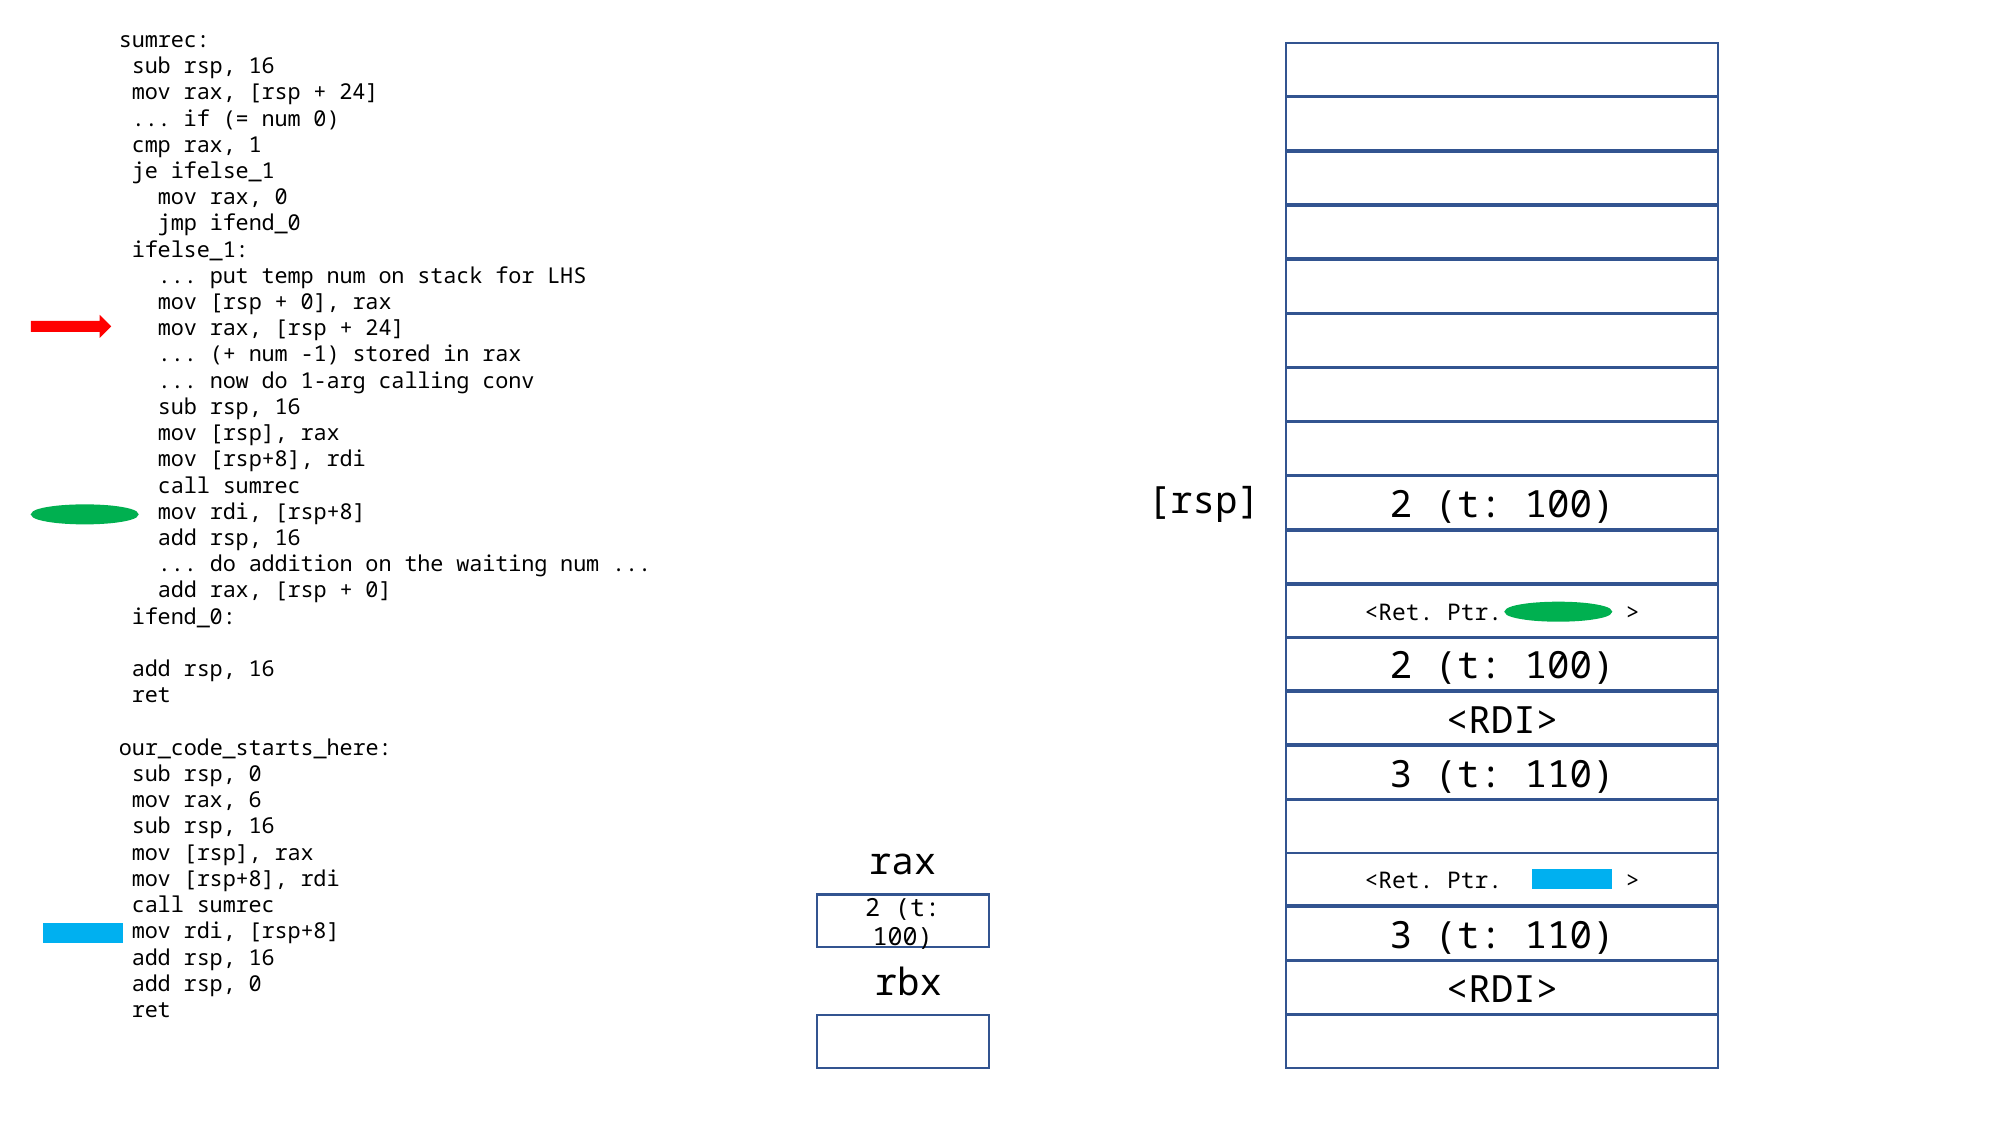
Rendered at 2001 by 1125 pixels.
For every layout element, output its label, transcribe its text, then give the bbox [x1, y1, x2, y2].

text_box rbx [827, 953, 990, 1008]
text_box [1285, 97, 1719, 151]
text_box [1532, 869, 1612, 889]
text_box [1285, 1015, 1719, 1069]
text_box [rsp] [1046, 471, 1276, 526]
text_box 3 (t: 110) [1285, 907, 1719, 961]
text_box [1285, 205, 1719, 259]
text_box [43, 923, 123, 943]
text_box [1285, 368, 1719, 422]
text_box [1285, 314, 1719, 368]
text_box [1285, 42, 1719, 97]
text_box [1285, 151, 1719, 205]
text_box [30, 504, 139, 525]
text_box rax [816, 832, 990, 887]
text_box [1285, 259, 1719, 314]
text_box 2 (t: 100) [1285, 639, 1719, 691]
text_box <Ret. Ptr. > [1285, 854, 1719, 907]
text_box <RDI> [1285, 961, 1719, 1015]
text_box sumrec: sub rsp, 16 mov rax, [rsp + 24] ... if (= num 0) cmp rax, 1 je ifelse_1 mov rax, 0 jmp ifend_0 ifelse_1: ... put temp num on stack for LHS mov [rsp + 0], rax mov rax, [rsp + 24] ... (+ num -1) stored in rax ... now do 1-arg calling conv sub rsp, 16 mov [rsp], rax mov [rsp+8], rdi call sumrec mov rdi, [rsp+8] add rsp, 16 ... do addition on the waiting num ... add rax, [rsp + 0] ifend_0: add rsp, 16 ret our_code_starts_here: sub rsp, 0 mov rax, 6 sub rsp, 16 mov [rsp], rax mov [rsp+8], rdi call sumrec mov rdi, [rsp+8] add rsp, 16 add rsp, 0 ret [104, 18, 671, 1030]
text_box [1285, 530, 1719, 584]
text_box [30, 314, 112, 338]
text_box [816, 1014, 990, 1069]
text_box <RDI> [1285, 691, 1719, 745]
text_box [1285, 800, 1719, 854]
text_box [1285, 422, 1719, 476]
text_box <Ret. Ptr. > [1285, 584, 1719, 639]
text_box 2 (t: 100) [1285, 476, 1719, 530]
text_box [1504, 601, 1613, 622]
text_box 3 (t: 110) [1285, 745, 1719, 800]
text_box 2 (t: 100) [816, 893, 990, 948]
